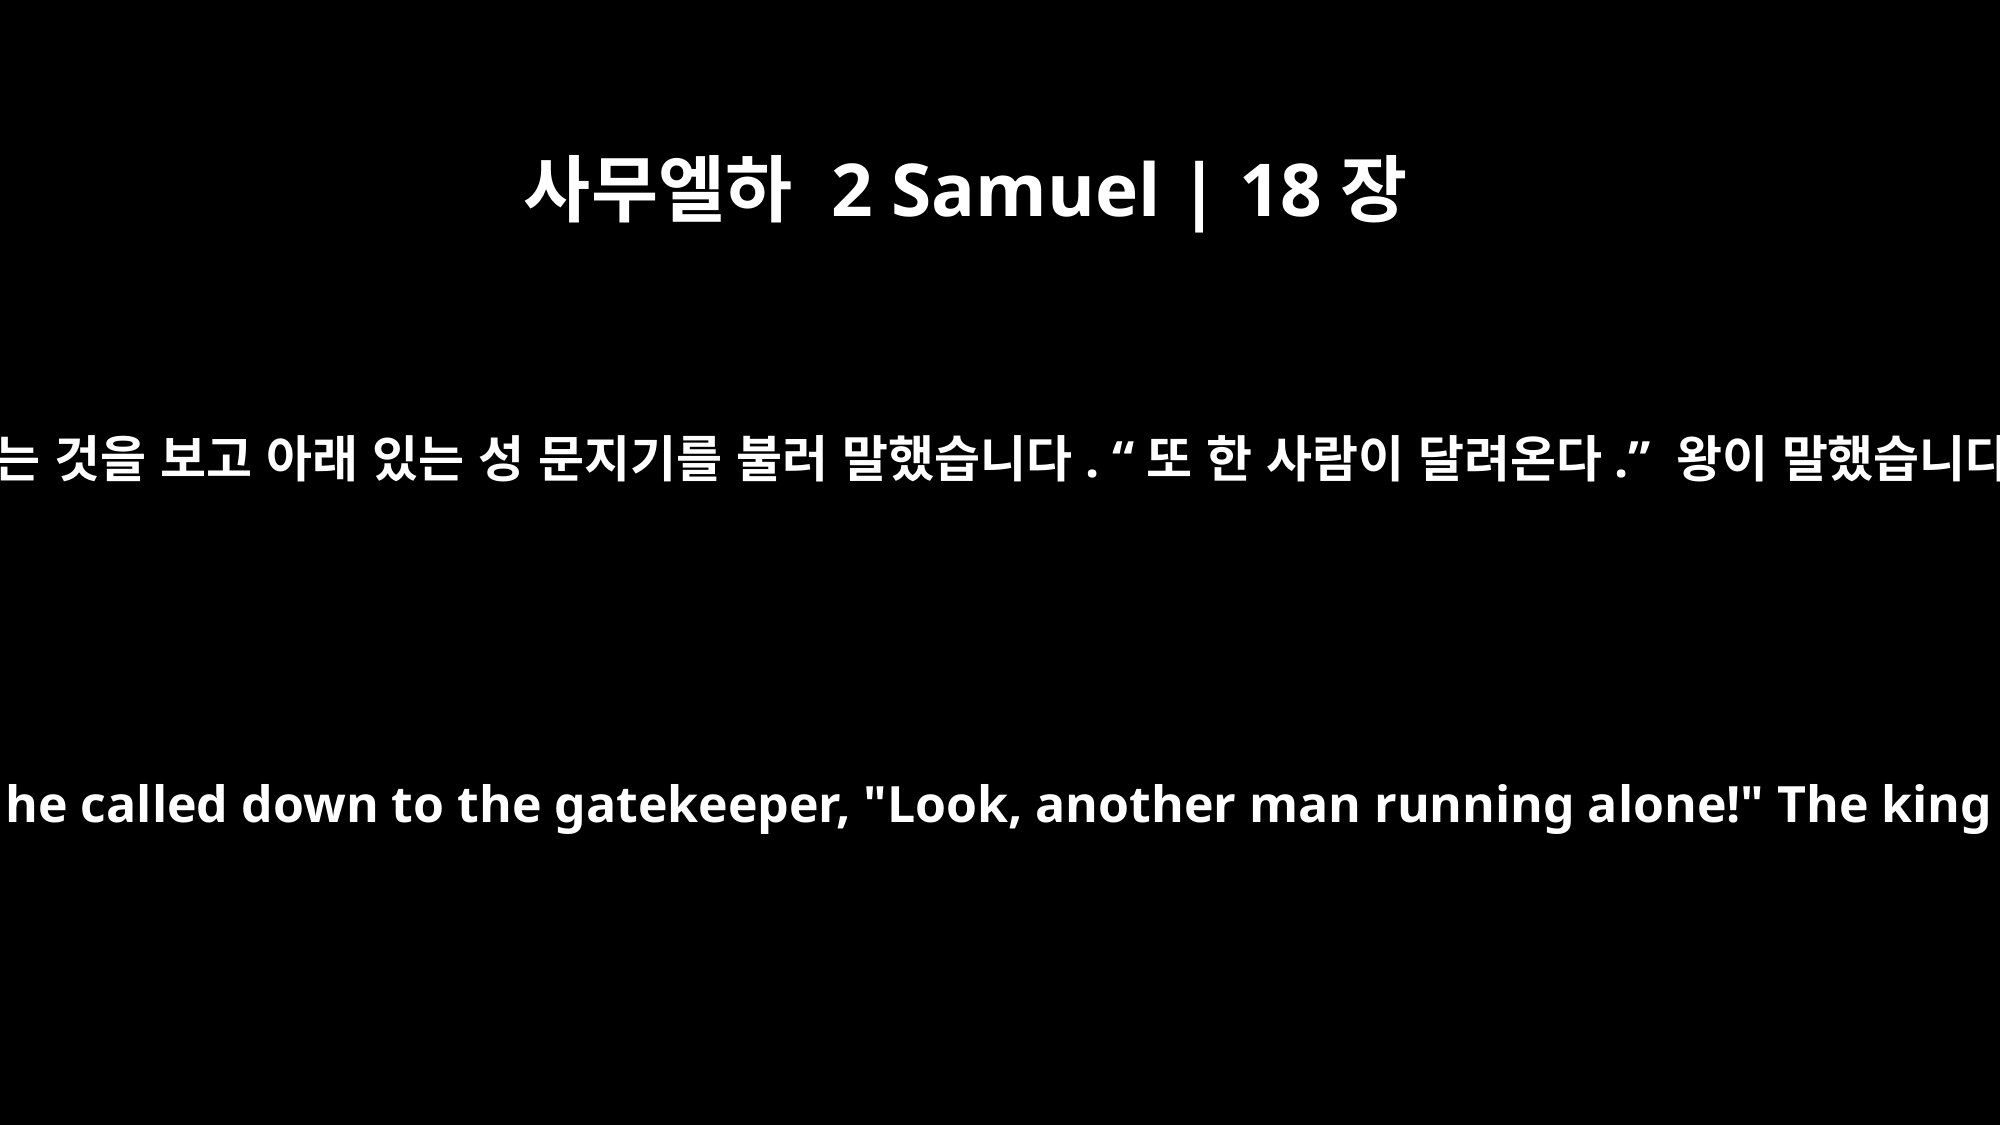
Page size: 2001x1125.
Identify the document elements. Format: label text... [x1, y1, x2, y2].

text_box 사무엘하 2 Samuel | 18장 [509, 136, 1423, 239]
text_box 26 그러자 파수꾼은 다른 사람 하나가 또 달려오는 것을 보고 아래 있는 성 문지기를 불러 말했습니다. “또 한 사람이 달려온다.” 왕이 말했습니다. “저 사람도 소식을 가져오는 것이다.” [0, 359, 2000, 495]
text_box Then the watchman saw another man running, and he called down to the gatekeeper, "Look, another man running alone!" The king said, "He must be bringing good news, too." [0, 764, 2000, 840]
